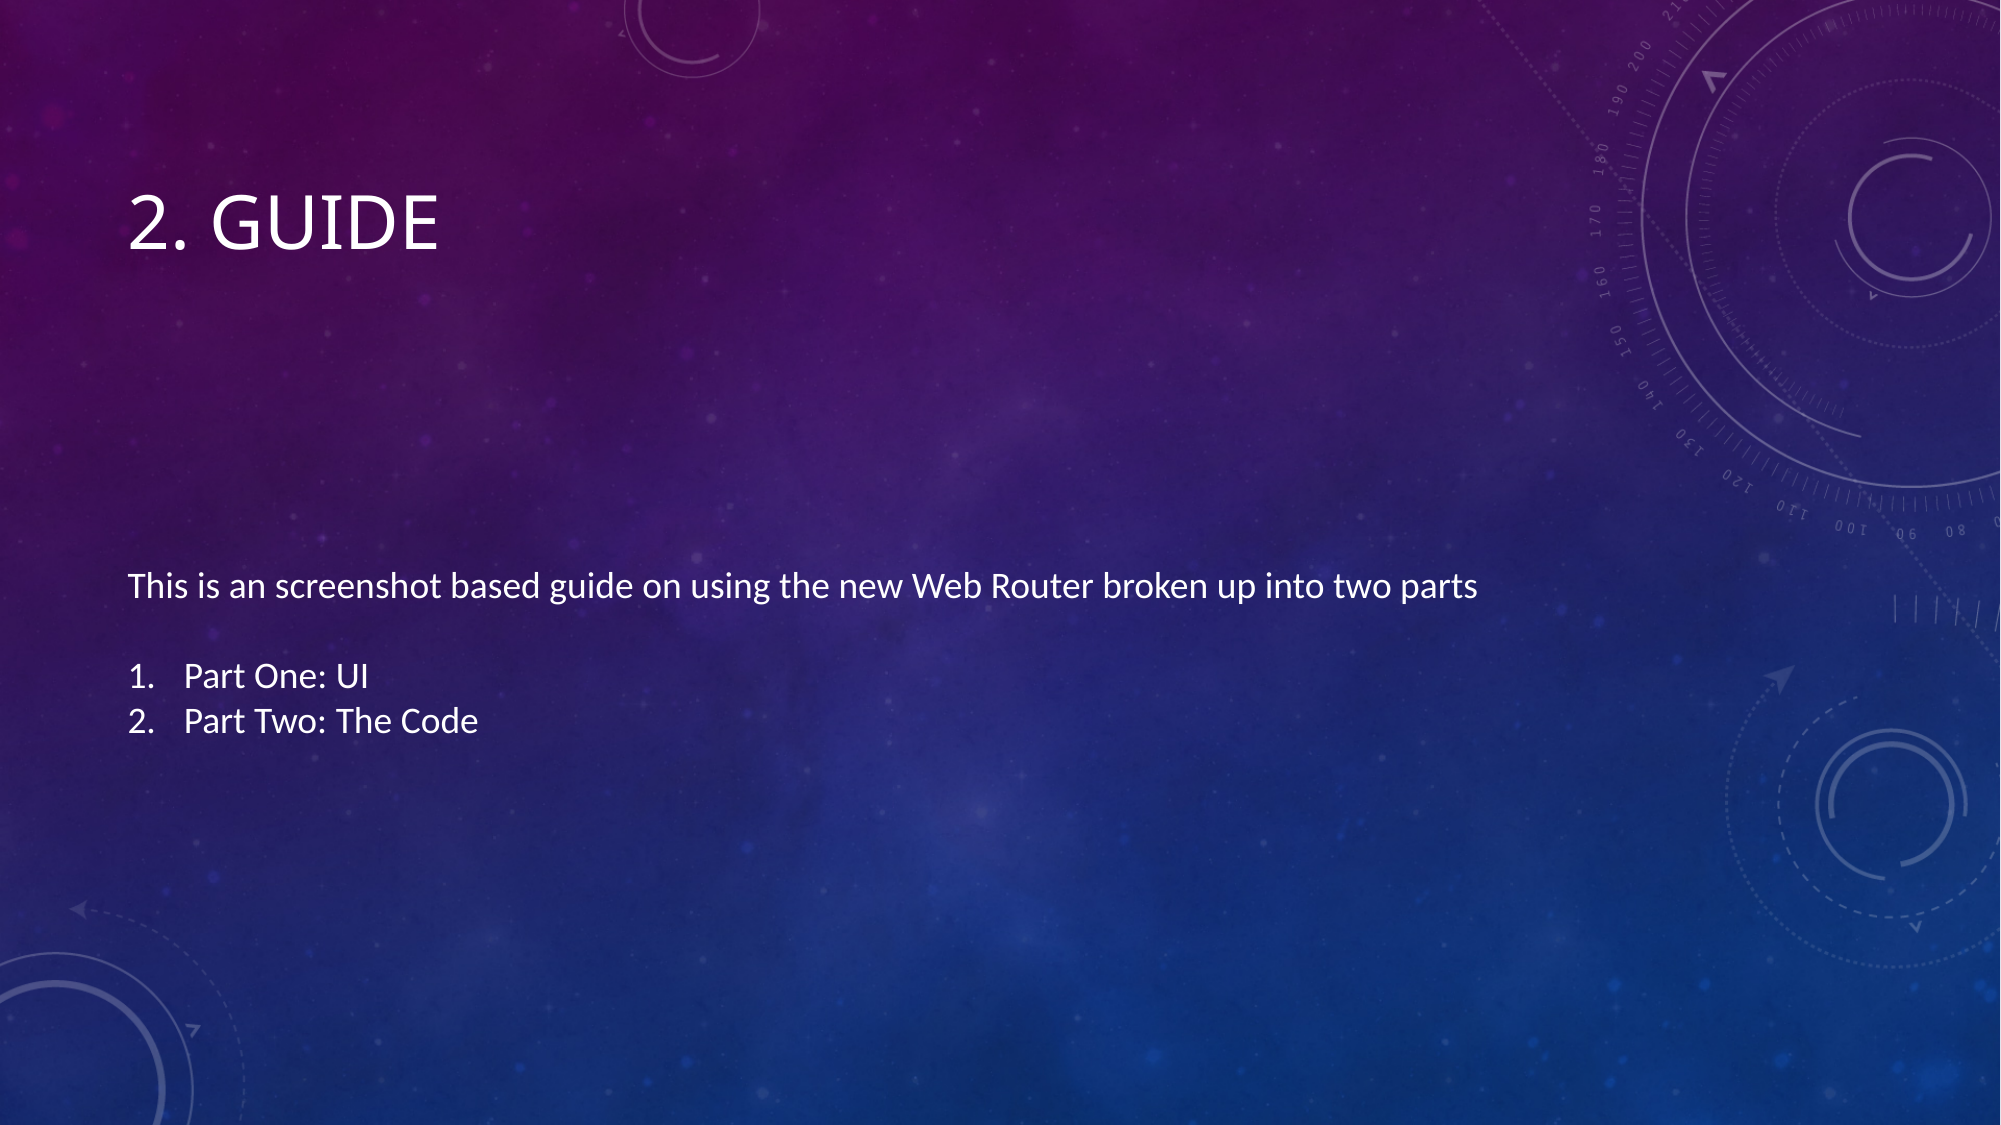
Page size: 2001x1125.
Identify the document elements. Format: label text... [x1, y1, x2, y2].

picture [0, 0, 2001, 1125]
list This is an screenshot based guide on using the new Web Router broken up into two parts Part One: UI Part Two: The Code [112, 351, 1775, 950]
title 2. guide [112, 99, 1775, 339]
